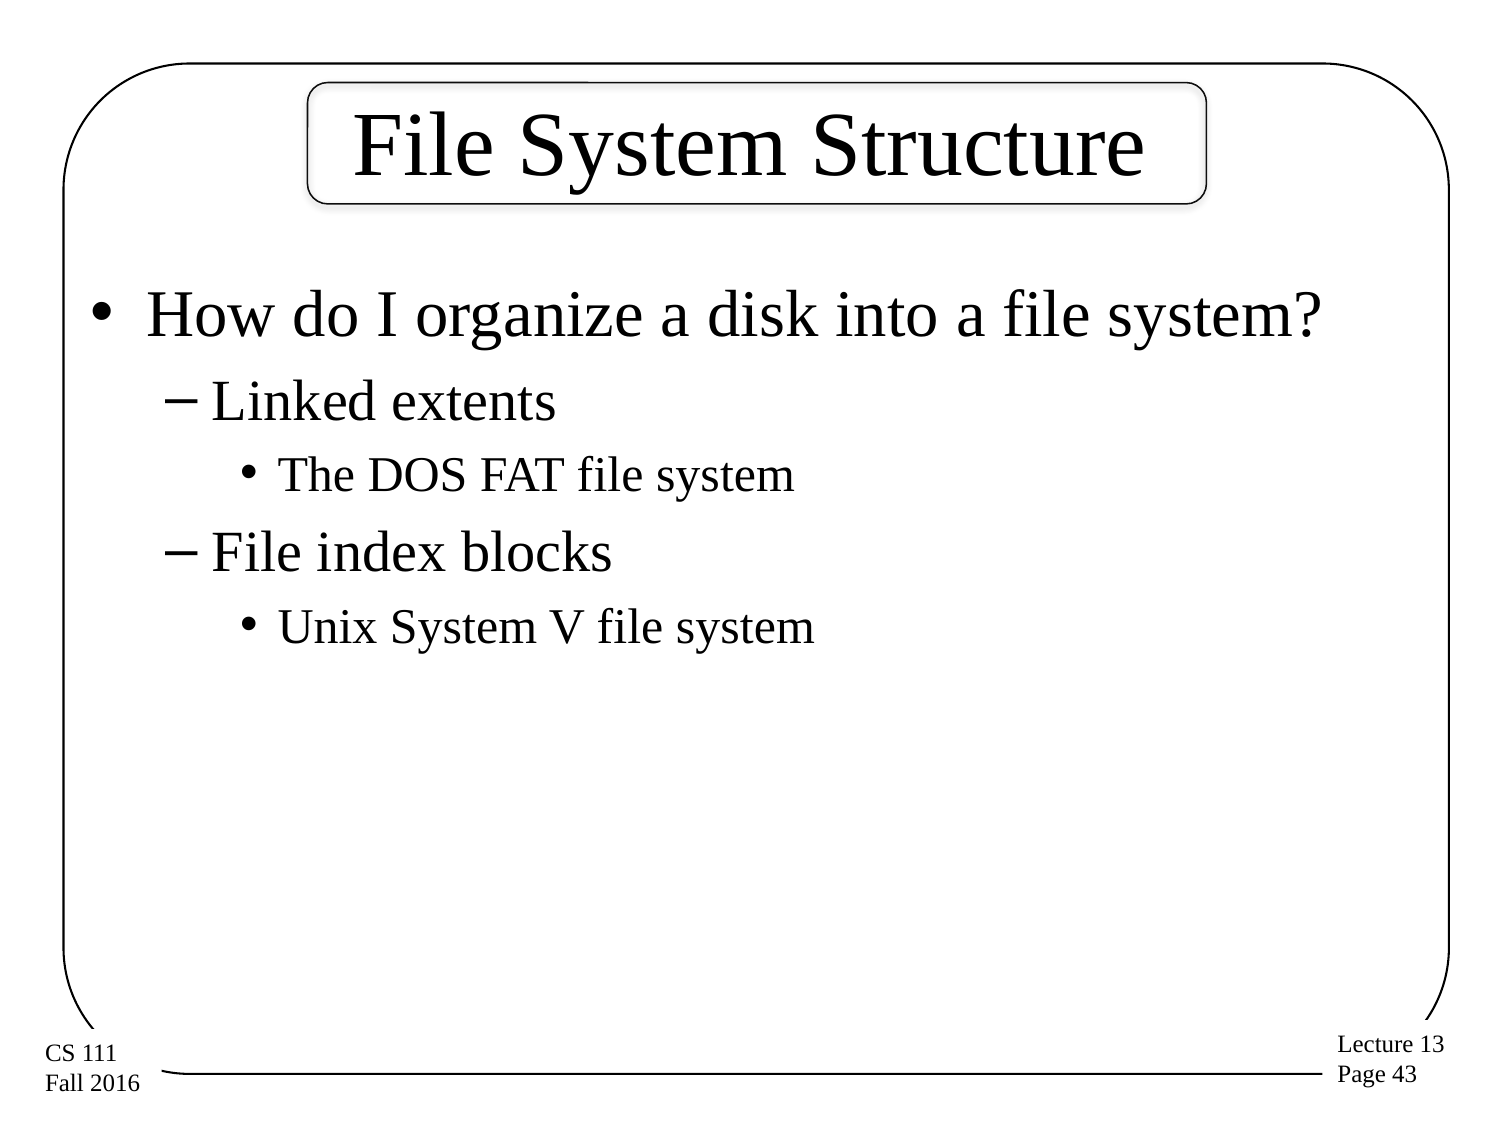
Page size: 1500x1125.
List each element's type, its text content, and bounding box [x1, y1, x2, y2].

text_box [306, 81, 1208, 205]
title File System Structure [74, 44, 1426, 233]
list How do I organize a disk into a file system? Linked extents The DOS FAT file system File index blocks Unix System V file system [74, 262, 1426, 1006]
